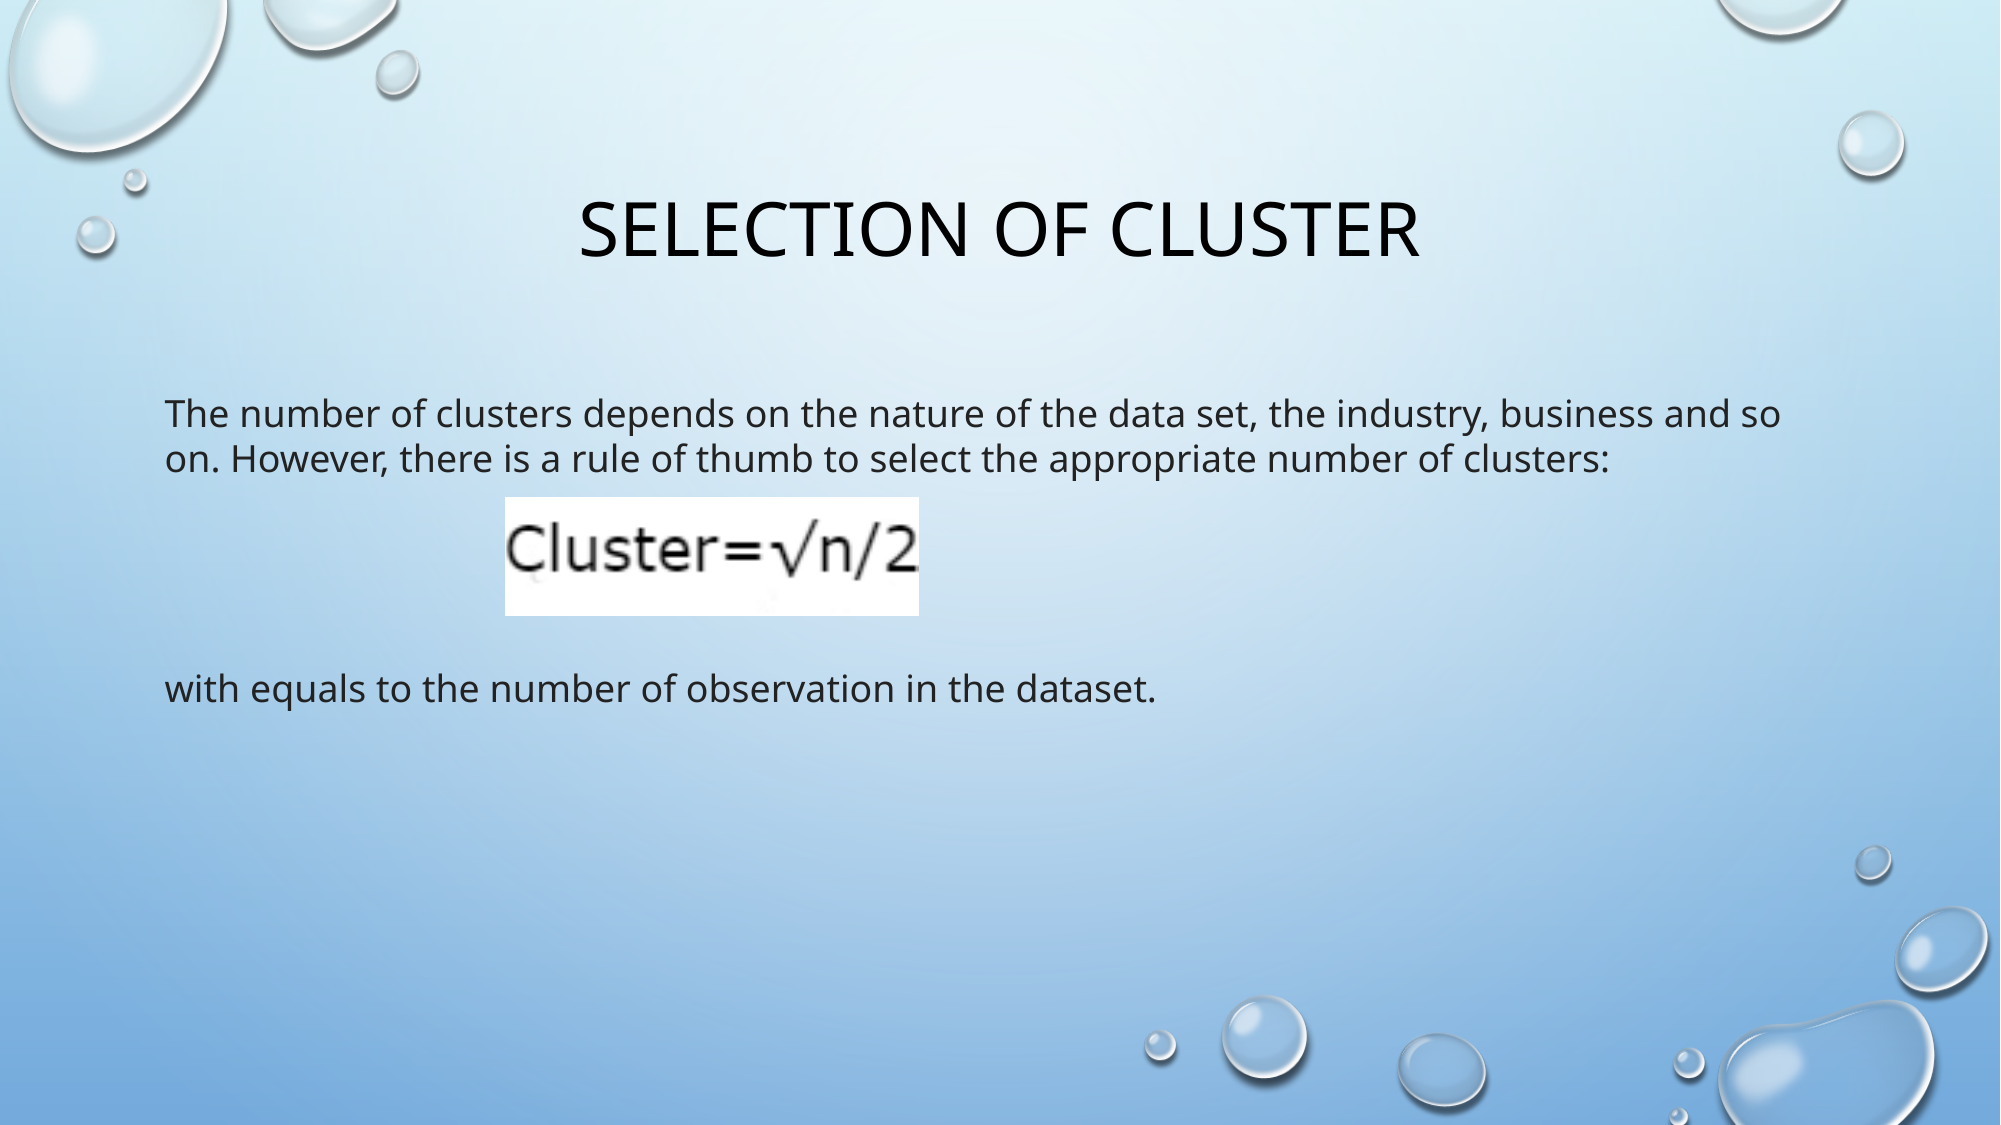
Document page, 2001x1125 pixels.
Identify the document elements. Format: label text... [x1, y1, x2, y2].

picture [0, 0, 2000, 1125]
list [504, 497, 920, 616]
title Selection of cluster [149, 101, 1851, 364]
text_box The number of clusters depends on the nature of the data set, the industry, business and so on. However, there is a rule of thumb to select the appropriate number of clusters: with equals to the number of observation in the dataset. [149, 382, 1834, 717]
